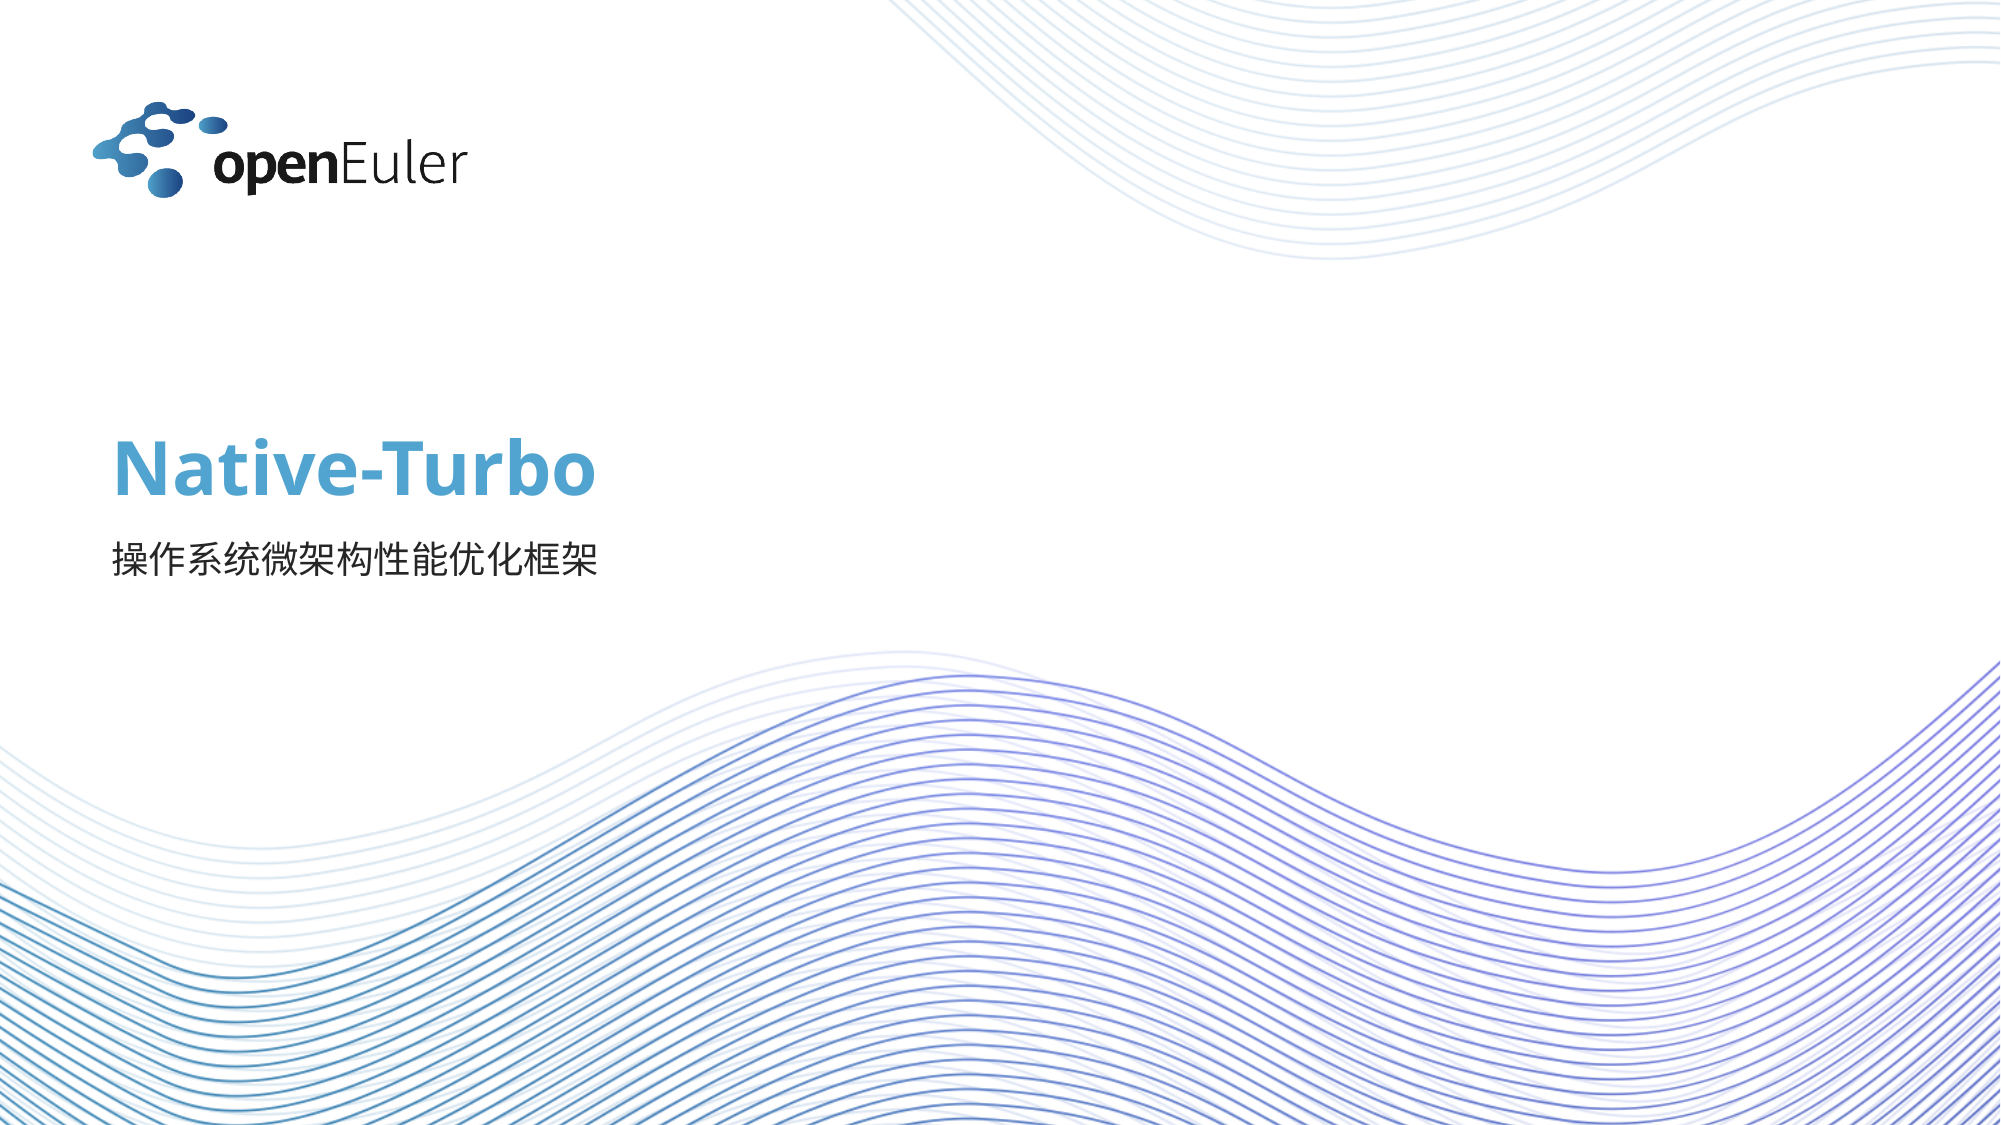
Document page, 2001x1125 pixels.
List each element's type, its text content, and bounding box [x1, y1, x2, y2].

title Native-Turbo [96, 416, 1822, 452]
text_box 操作系统微架构性能优化框架 [96, 452, 1822, 670]
picture [0, 0, 2001, 1125]
